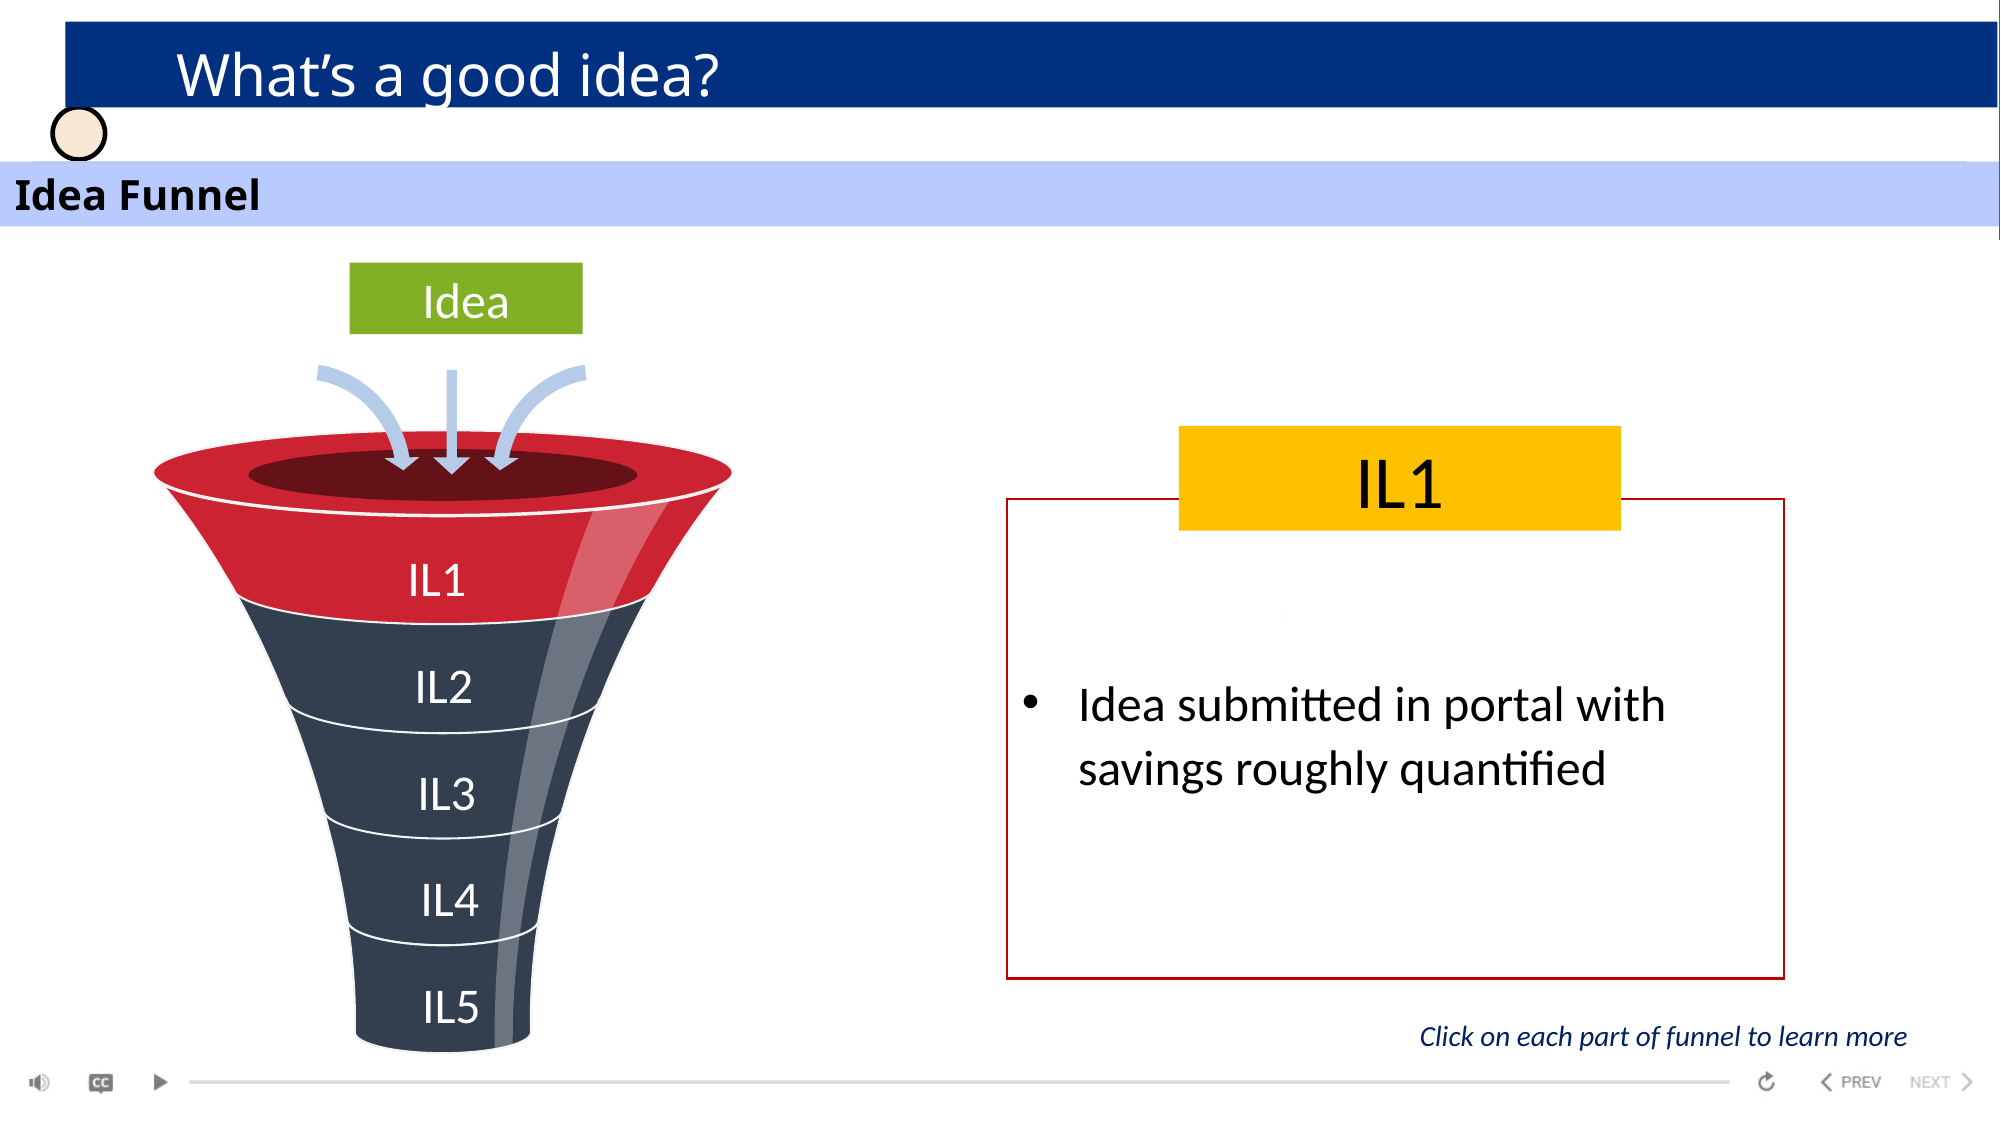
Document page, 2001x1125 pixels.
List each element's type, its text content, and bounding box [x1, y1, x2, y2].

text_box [152, 262, 733, 1054]
picture [2, 161, 1998, 1124]
text_box [64, 21, 1998, 109]
text_box What’s a good idea? [161, 30, 1421, 116]
